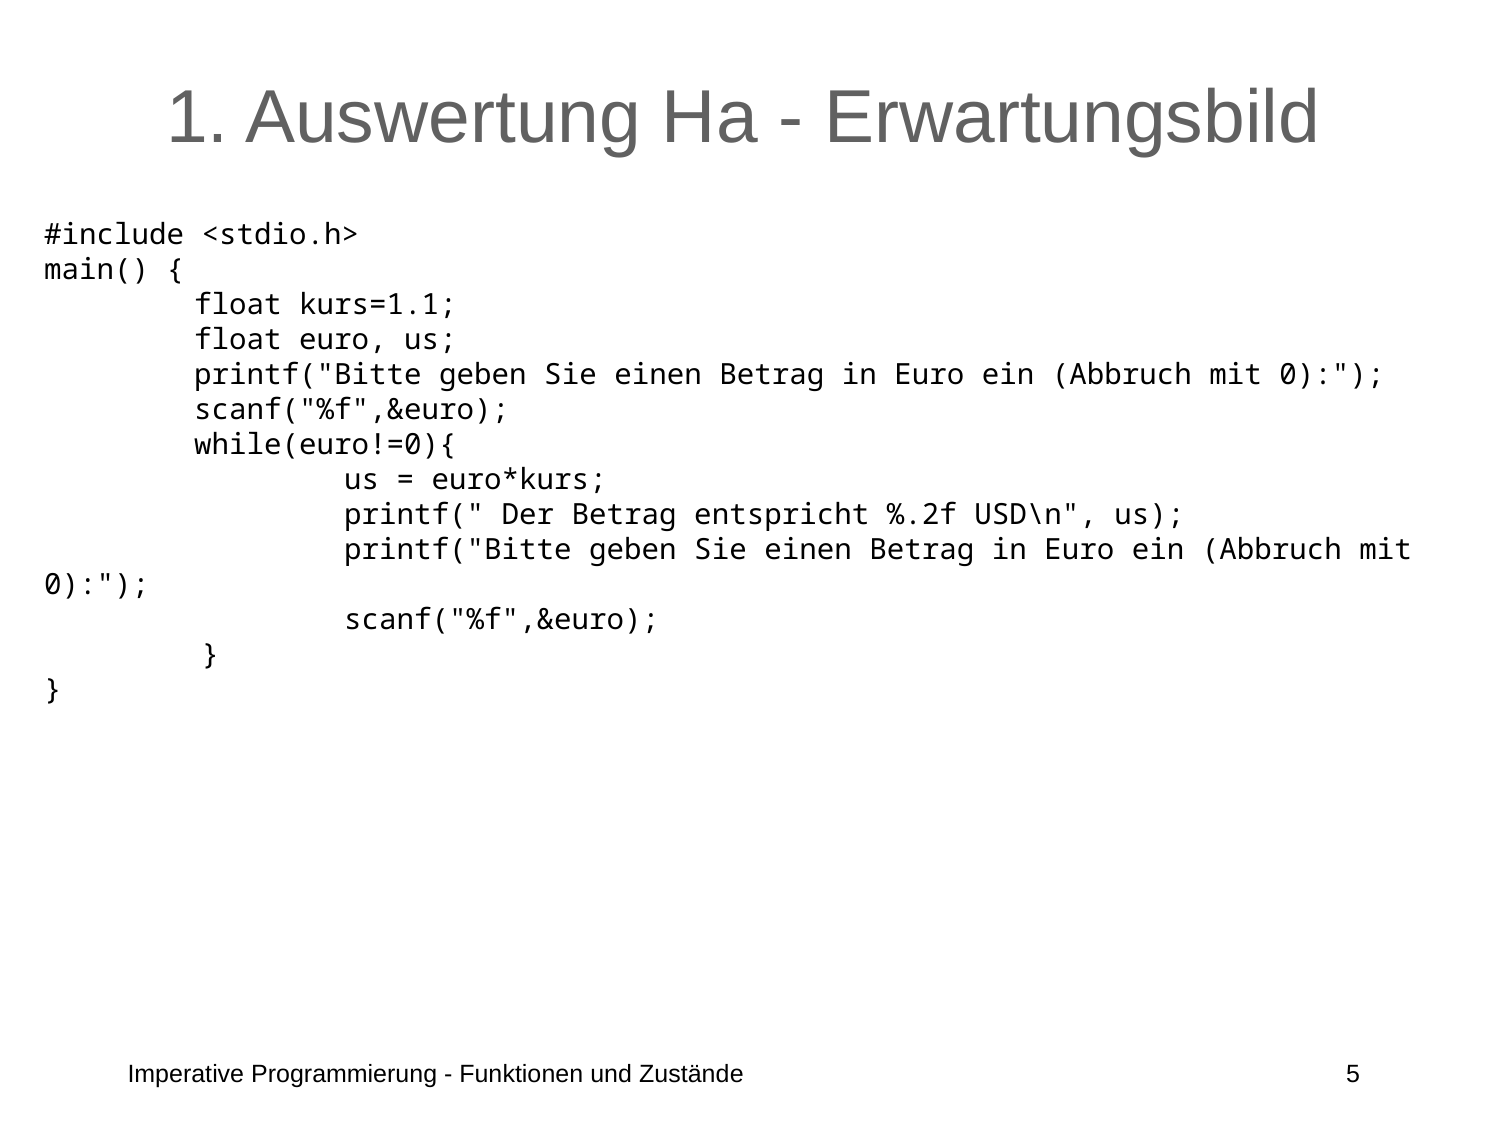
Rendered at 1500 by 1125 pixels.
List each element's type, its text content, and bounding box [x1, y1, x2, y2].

text_box #include <stdio.h> main() { float kurs=1.1; float euro, us; printf("Bitte geben Sie einen Betrag in Euro ein (Abbruch mit 0):"); scanf("%f",&euro); while(euro!=0){ us = euro*kurs; printf(" Der Betrag entspricht %.2f USD\n", us); printf("Bitte geben Sie einen Betrag in Euro ein (Abbruch mit 0):"); scanf("%f",&euro); } } [29, 208, 1500, 713]
footer Imperative Programmierung - Funktionen und Zustände [111, 1049, 1061, 1101]
slide_number 5 [1061, 1049, 1376, 1101]
title 1. Auswertung Ha - Erwartungsbild [99, 24, 1388, 201]
